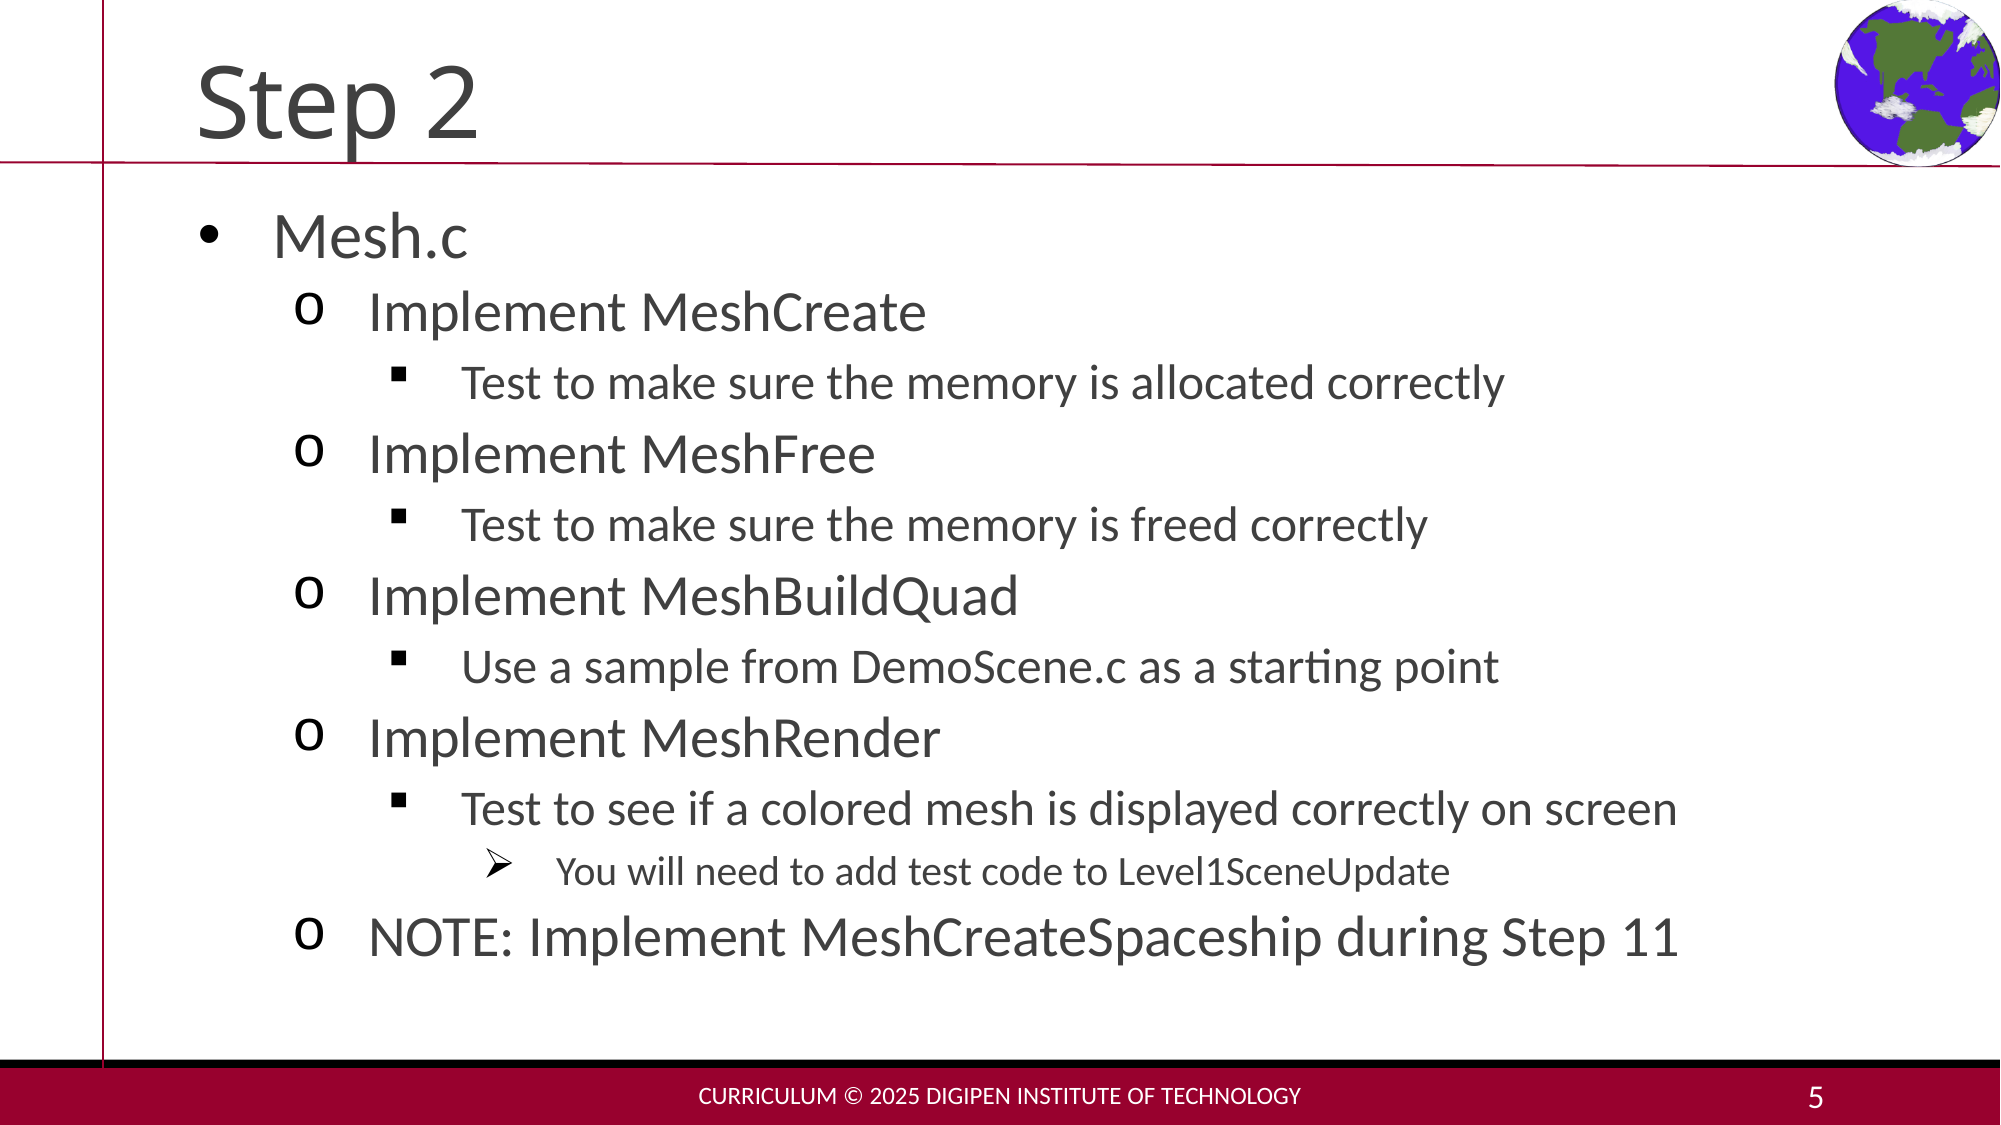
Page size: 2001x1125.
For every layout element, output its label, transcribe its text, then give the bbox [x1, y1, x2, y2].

list Mesh.c Implement MeshCreate Test to make sure the memory is allocated correctly Implement MeshFree Test to make sure the memory is freed correctly Implement MeshBuildQuad Use a sample from DemoScene.c as a starting point Implement MeshRender Test to see if a colored mesh is displayed correctly on screen You will need to add test code to Level1SceneUpdate NOTE: Implement MeshCreateSpaceship during Step 11 [180, 193, 1835, 1050]
title Step 2 [180, 24, 1830, 167]
slide_number 5 [1624, 1064, 1840, 1125]
footer Curriculum © 2025 DigiPen Institute of Technology [604, 1064, 1396, 1125]
picture [1833, 0, 2000, 167]
